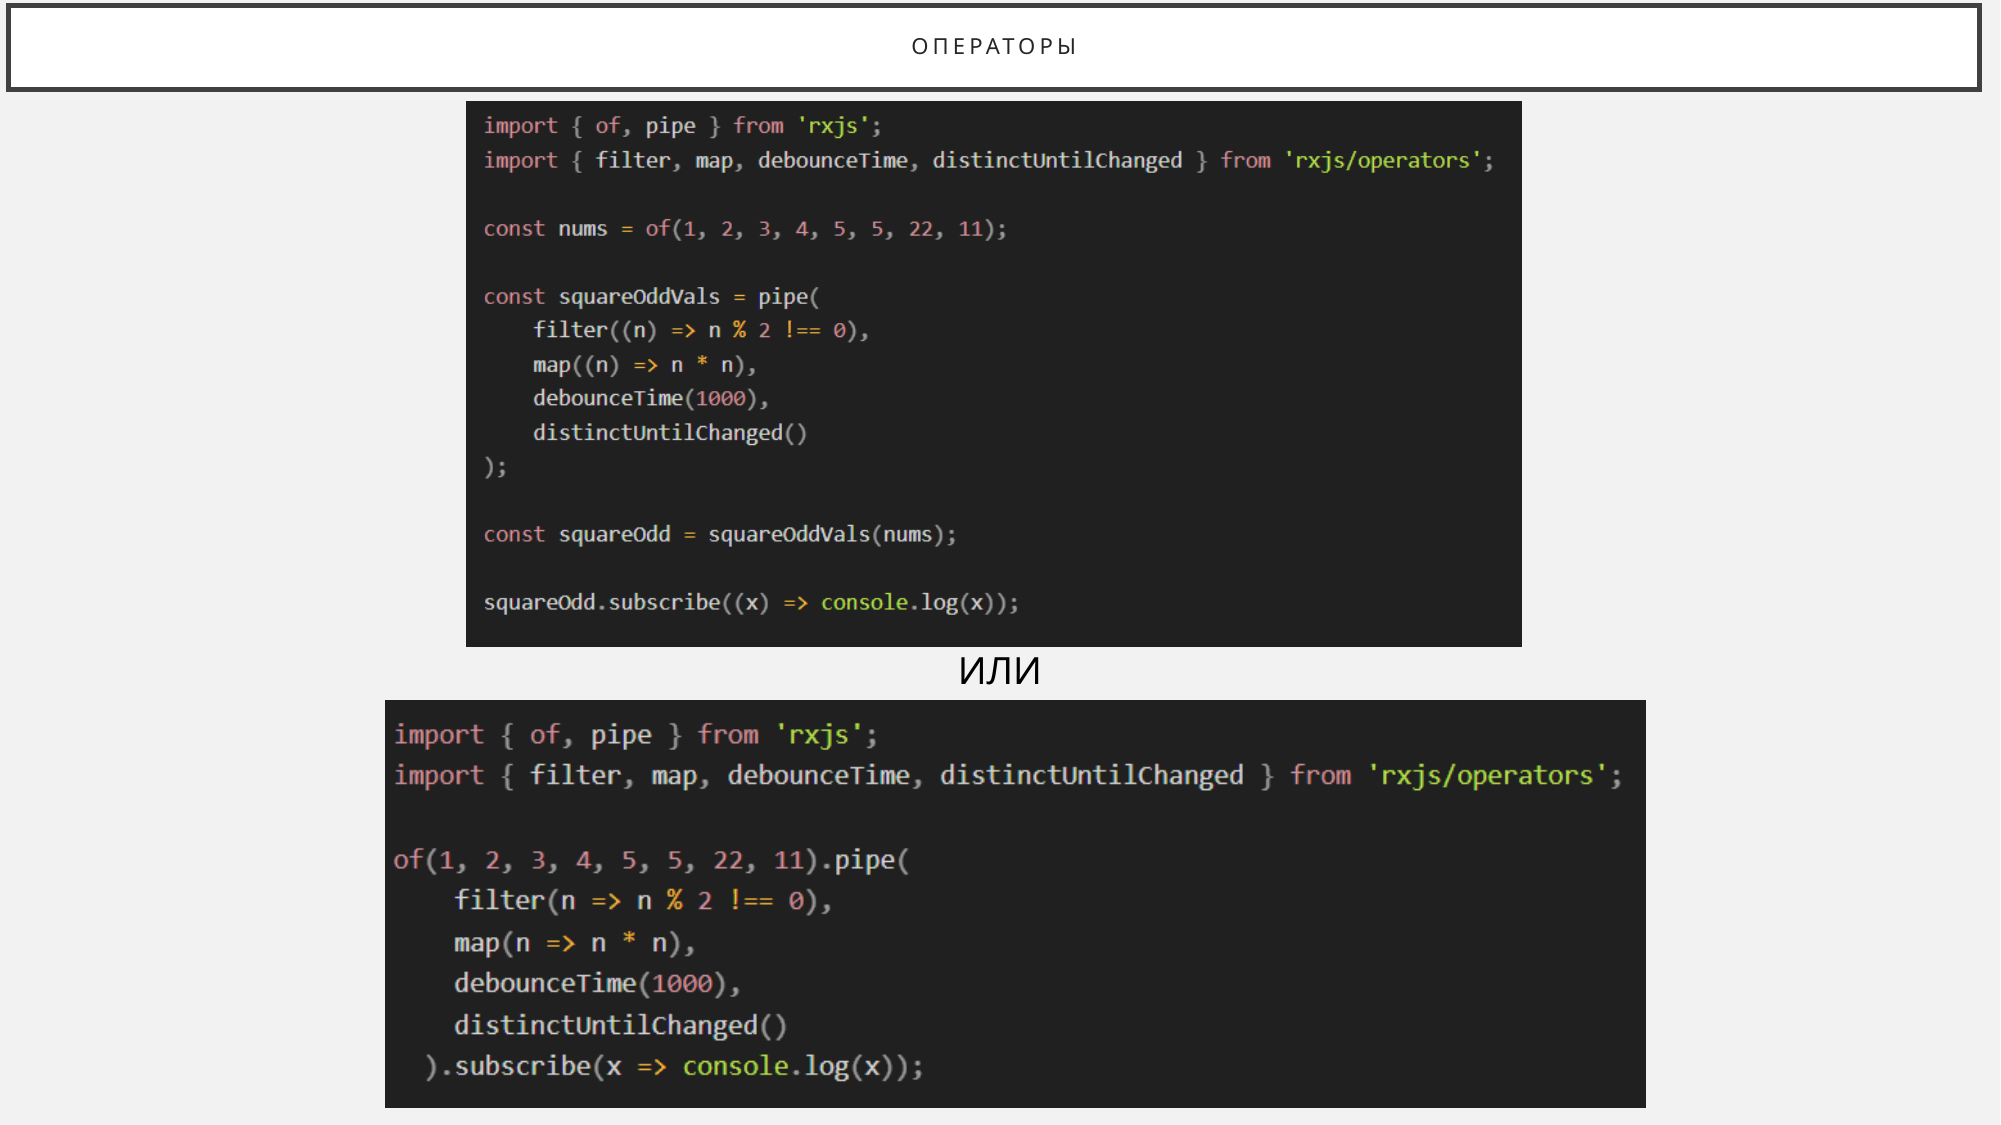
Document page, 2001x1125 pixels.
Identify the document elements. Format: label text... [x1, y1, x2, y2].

picture [466, 101, 1522, 647]
title ОПЕРАТОРЫ [6, 3, 1982, 92]
picture [385, 700, 1646, 1108]
text_box ИЛИ [943, 647, 1057, 700]
